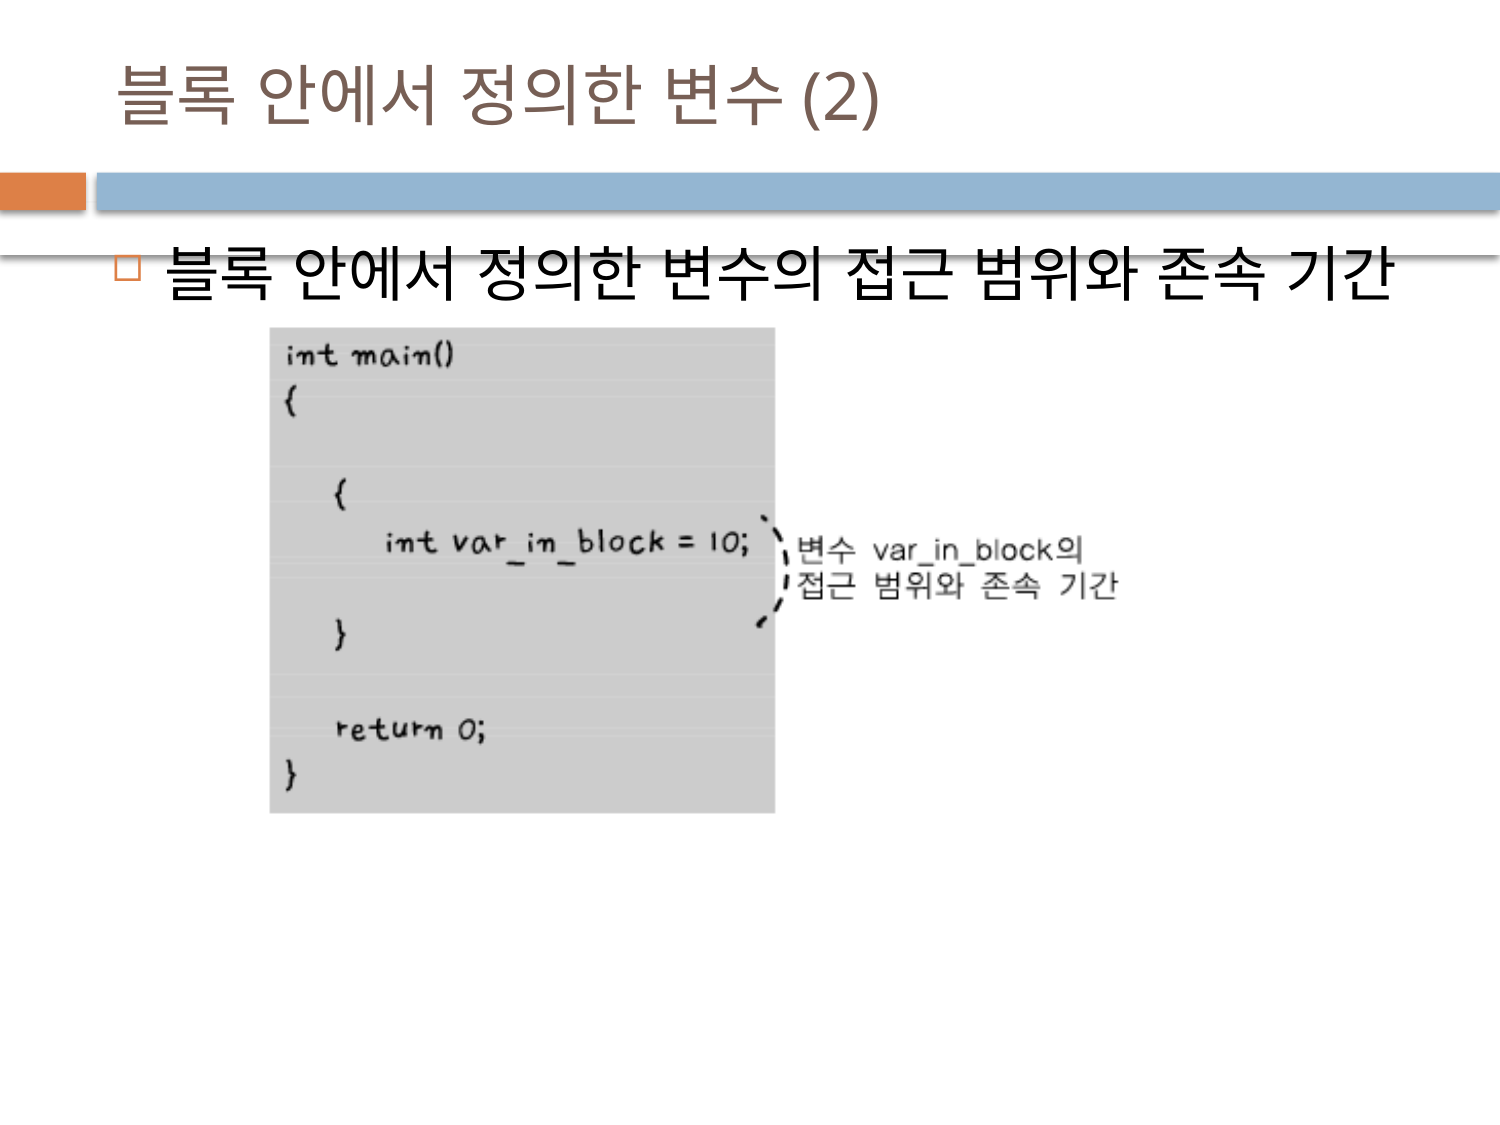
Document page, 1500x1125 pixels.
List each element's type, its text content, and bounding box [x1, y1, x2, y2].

list 블록 안에서 정의한 변수의 접근 범위와 존속 기간 [96, 228, 1435, 1095]
title 블록 안에서 정의한 변수(2) [100, 37, 1438, 149]
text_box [262, 324, 1126, 820]
